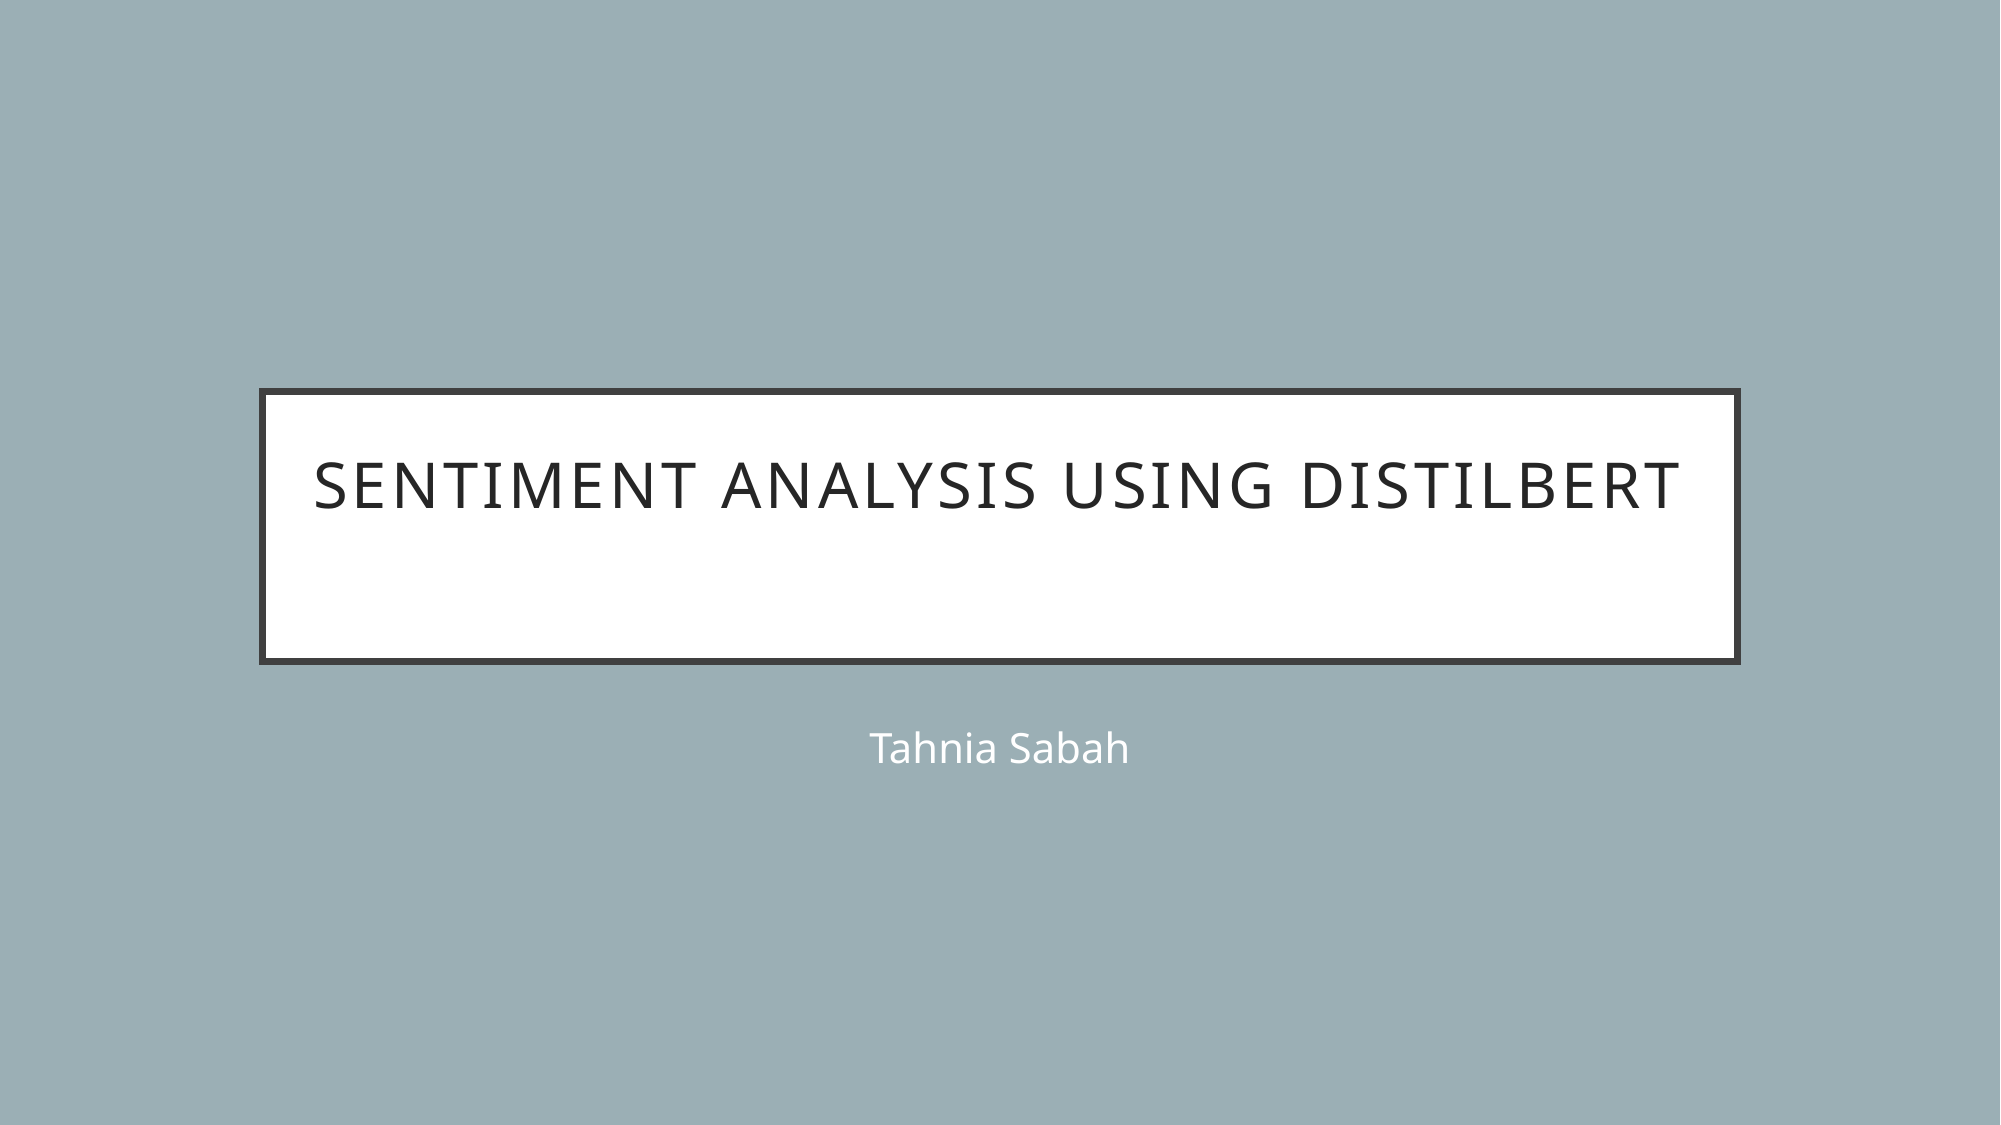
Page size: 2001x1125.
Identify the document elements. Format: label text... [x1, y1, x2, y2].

subtitle Tahnia Sabah [442, 713, 1558, 918]
title Sentiment Analysis using DistilBERT [259, 388, 1741, 665]
